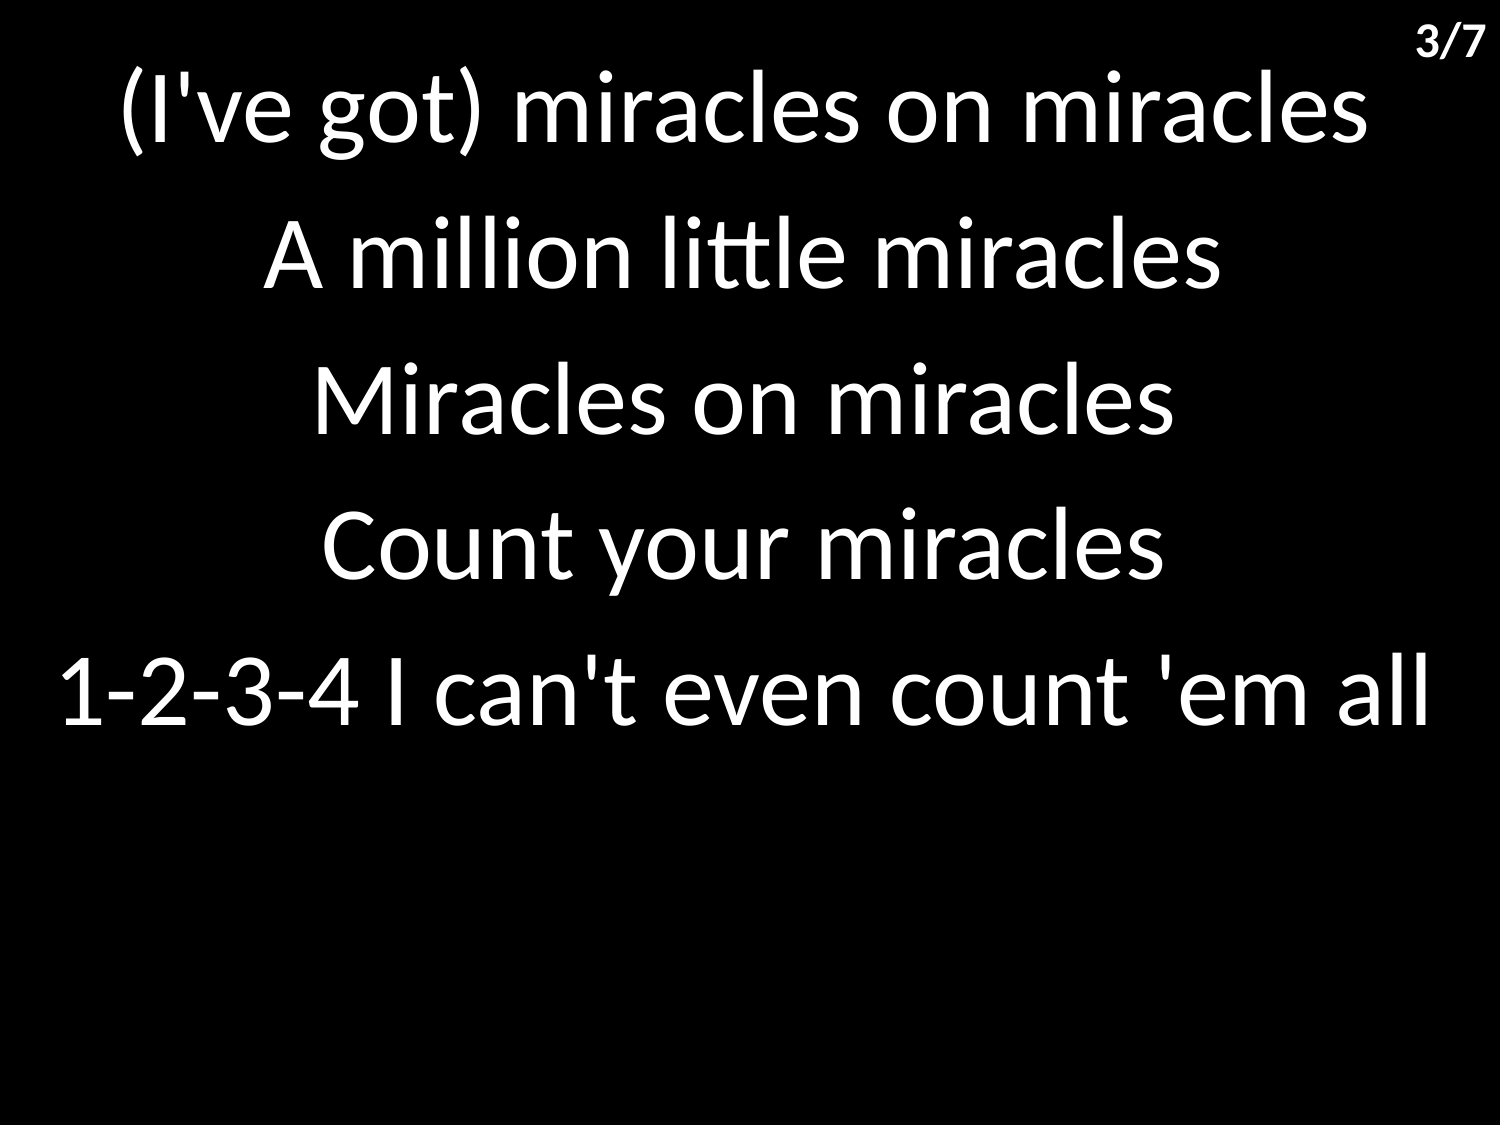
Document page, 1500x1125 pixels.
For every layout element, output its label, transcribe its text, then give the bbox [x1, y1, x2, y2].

text_box 3/7 [1399, 0, 1500, 75]
subtitle (I've got) miracles on miracles A million little miracles Miracles on miracles Count your miracles 1-2-3-4 I can't even count 'em all [17, 30, 1471, 1094]
